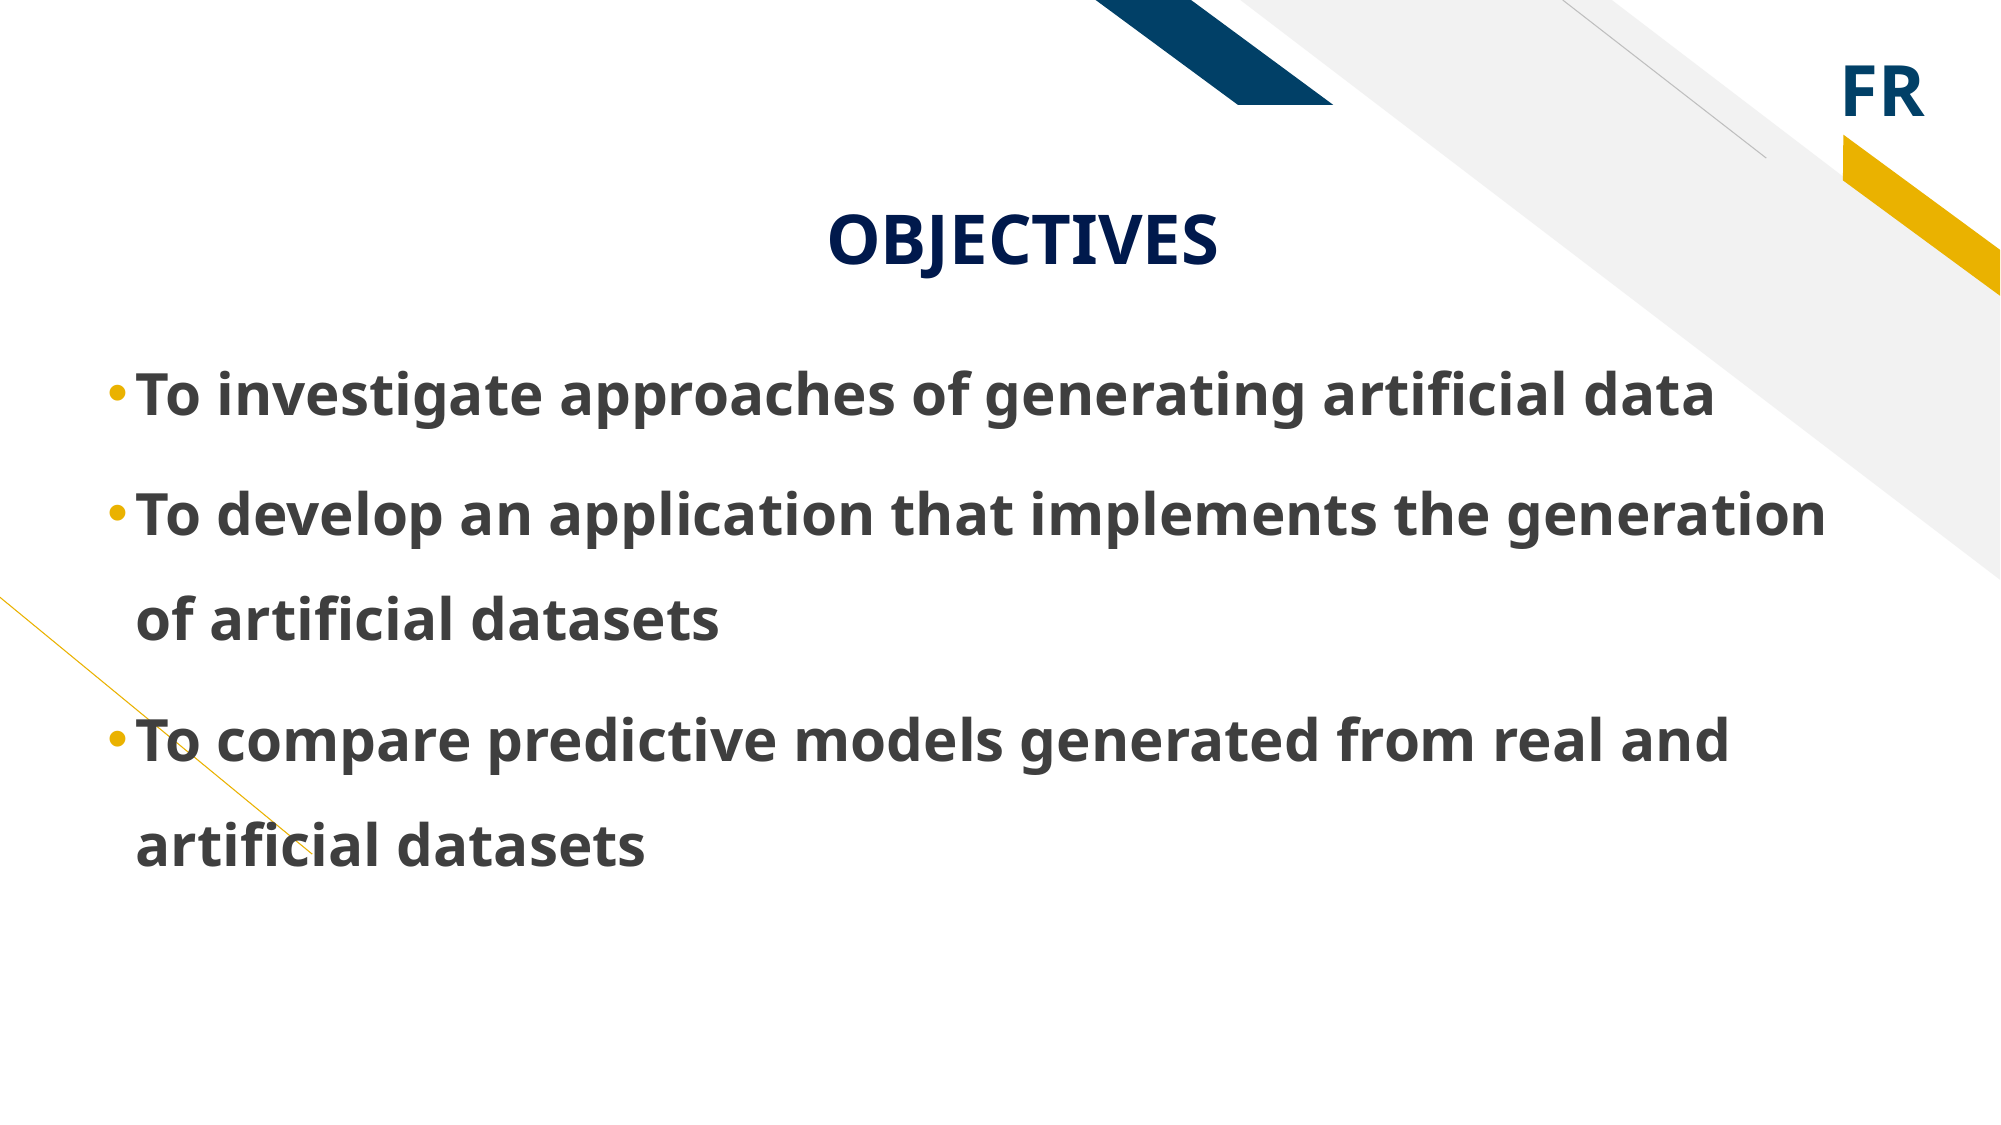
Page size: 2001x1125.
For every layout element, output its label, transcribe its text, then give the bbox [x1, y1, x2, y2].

title OBJECTIVES [115, 177, 1931, 280]
list To investigate approaches of generating artificial data To develop an application that implements the generation of artificial datasets To compare predictive models generated from real and artificial datasets [92, 314, 1908, 980]
